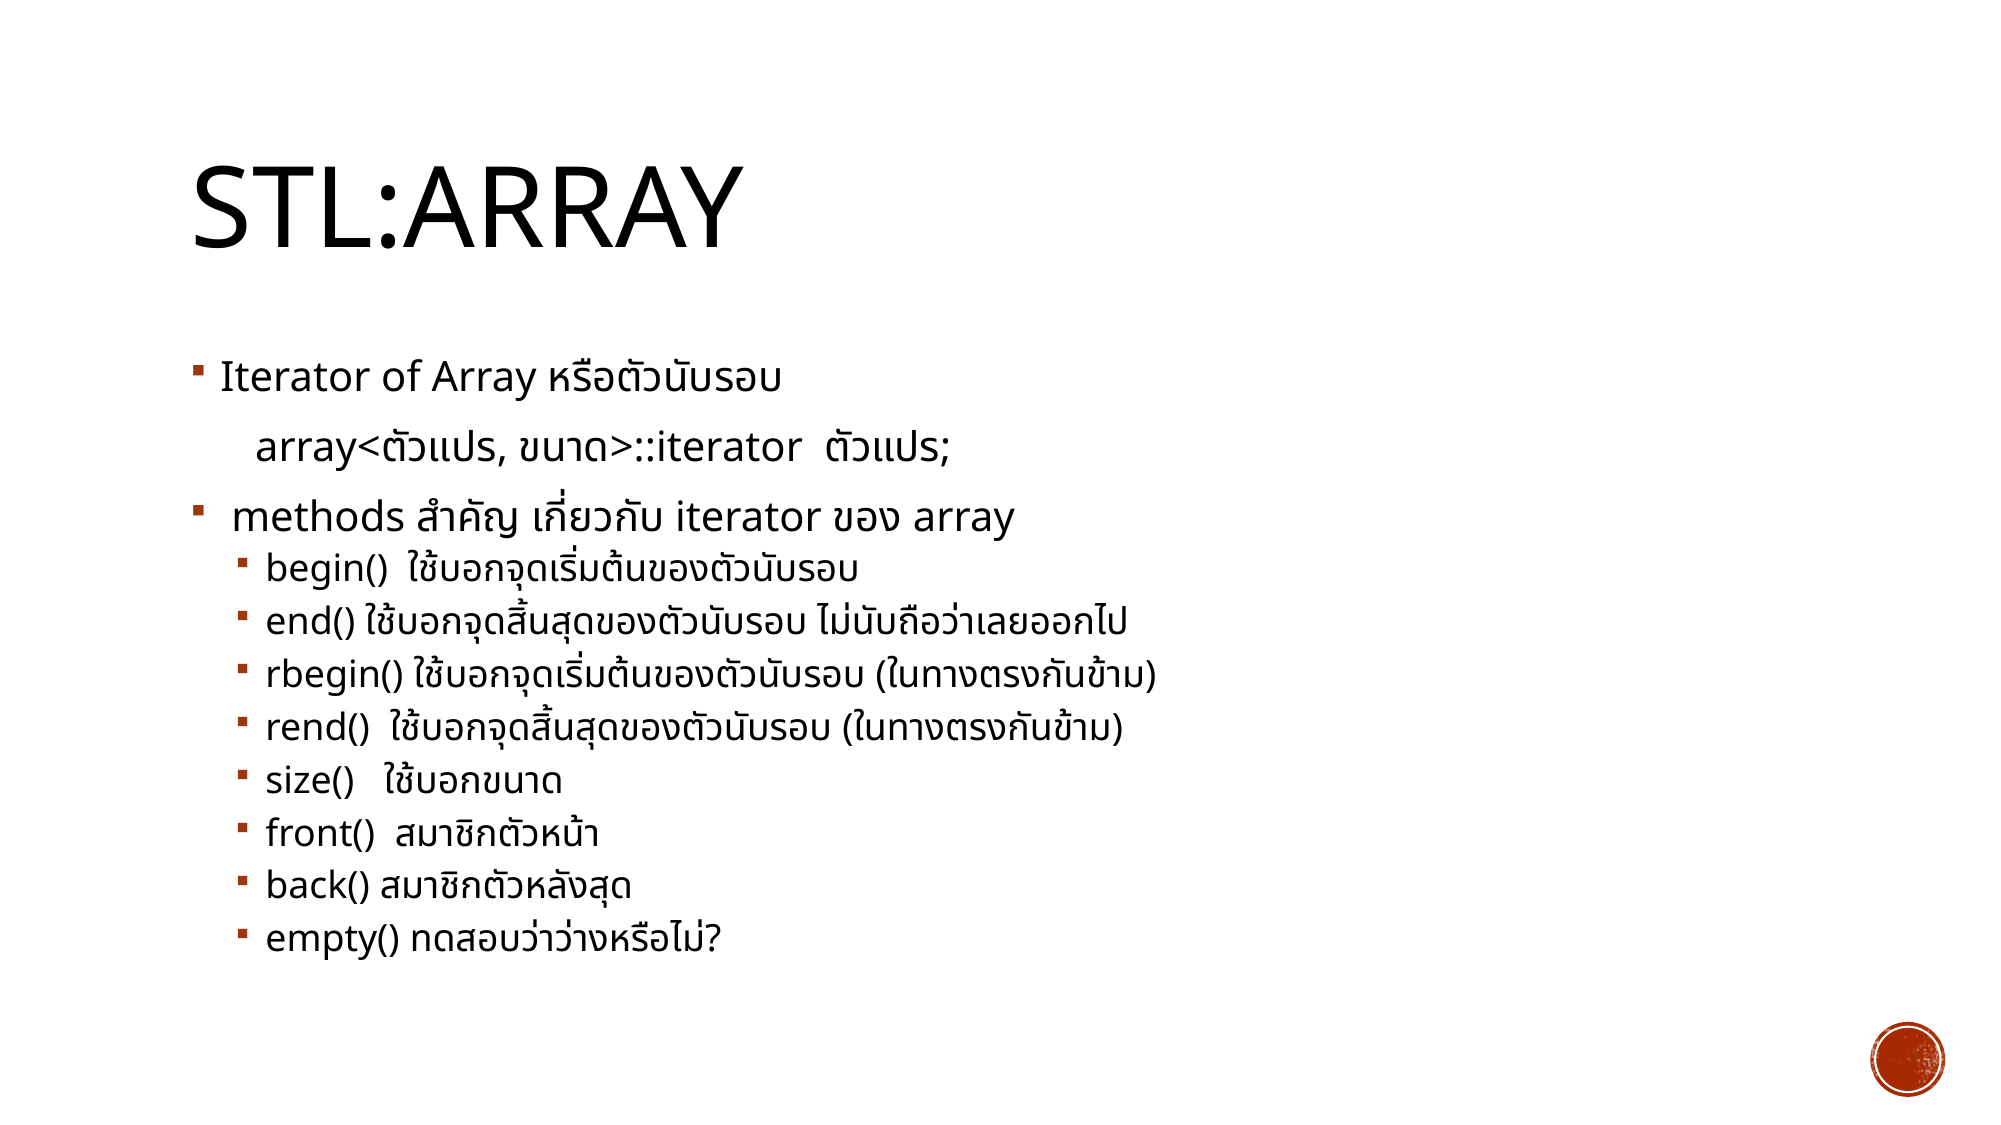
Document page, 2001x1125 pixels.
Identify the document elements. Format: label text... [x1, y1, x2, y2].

title STL:ARRAY [175, 79, 1826, 344]
list Iterator of Array หรือตัวนับรอบ array<ตัวแปร, ขนาด>::iterator ตัวแปร; methods สำคัญ เกี่ยวกับ iterator ของ array begin() ใช้บอกจุดเริ่มต้นของตัวนับรอบ end() ใช้บอกจุดสิ้นสุดของตัวนับรอบ ไม่นับถือว่าเลยออกไป rbegin() ใช้บอกจุดเริ่มต้นของตัวนับรอบ (ในทางตรงกันข้าม) rend() ใช้บอกจุดสิ้นสุดของตัวนับรอบ (ในทางตรงกันข้าม) size() ใช้บอกขนาด front() สมาชิกตัวหน้า back() สมาชิกตัวหลังสุด empty() ทดสอบว่าว่างหรือไม่? [175, 348, 1826, 1013]
